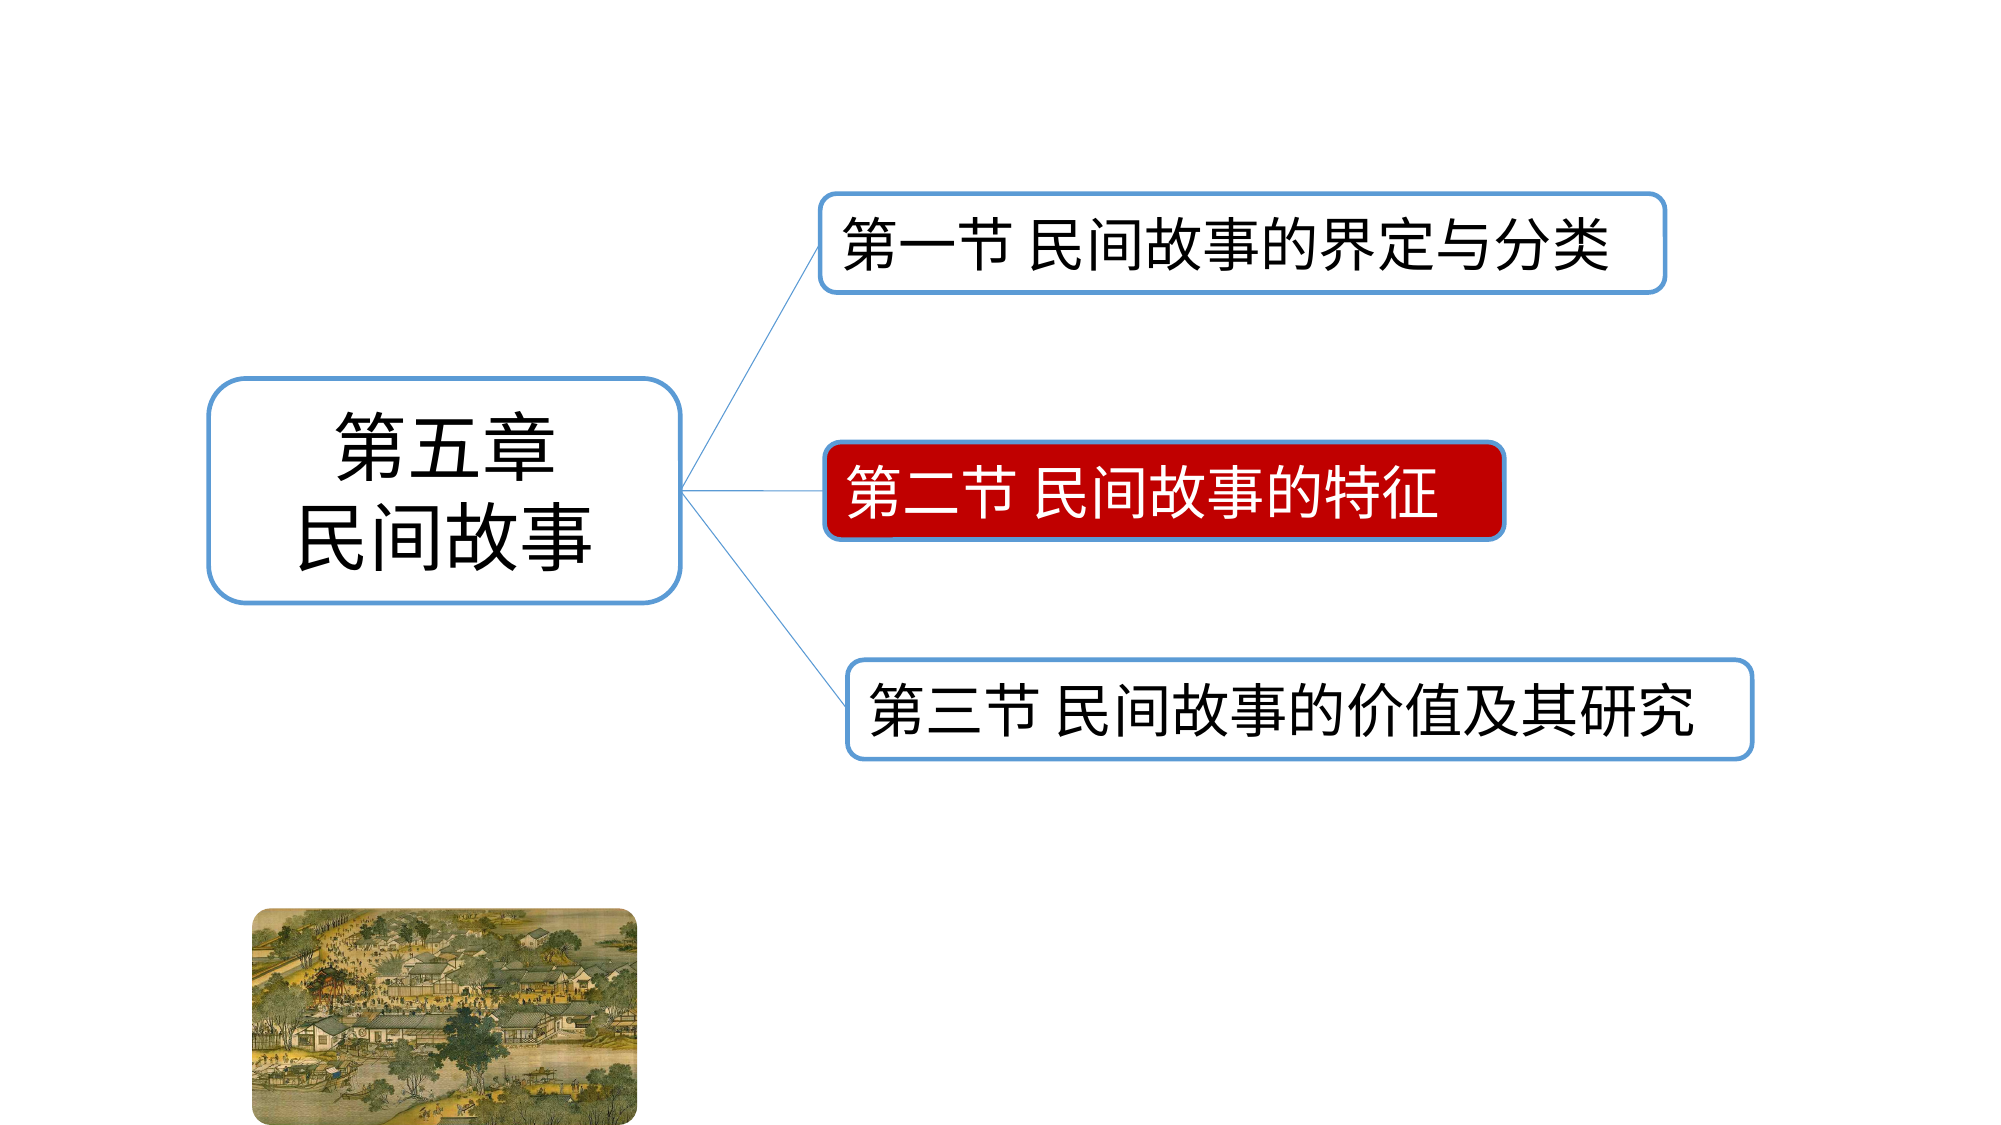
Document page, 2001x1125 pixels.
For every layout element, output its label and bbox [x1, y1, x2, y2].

picture [252, 908, 638, 1125]
text_box [208, 193, 1753, 760]
